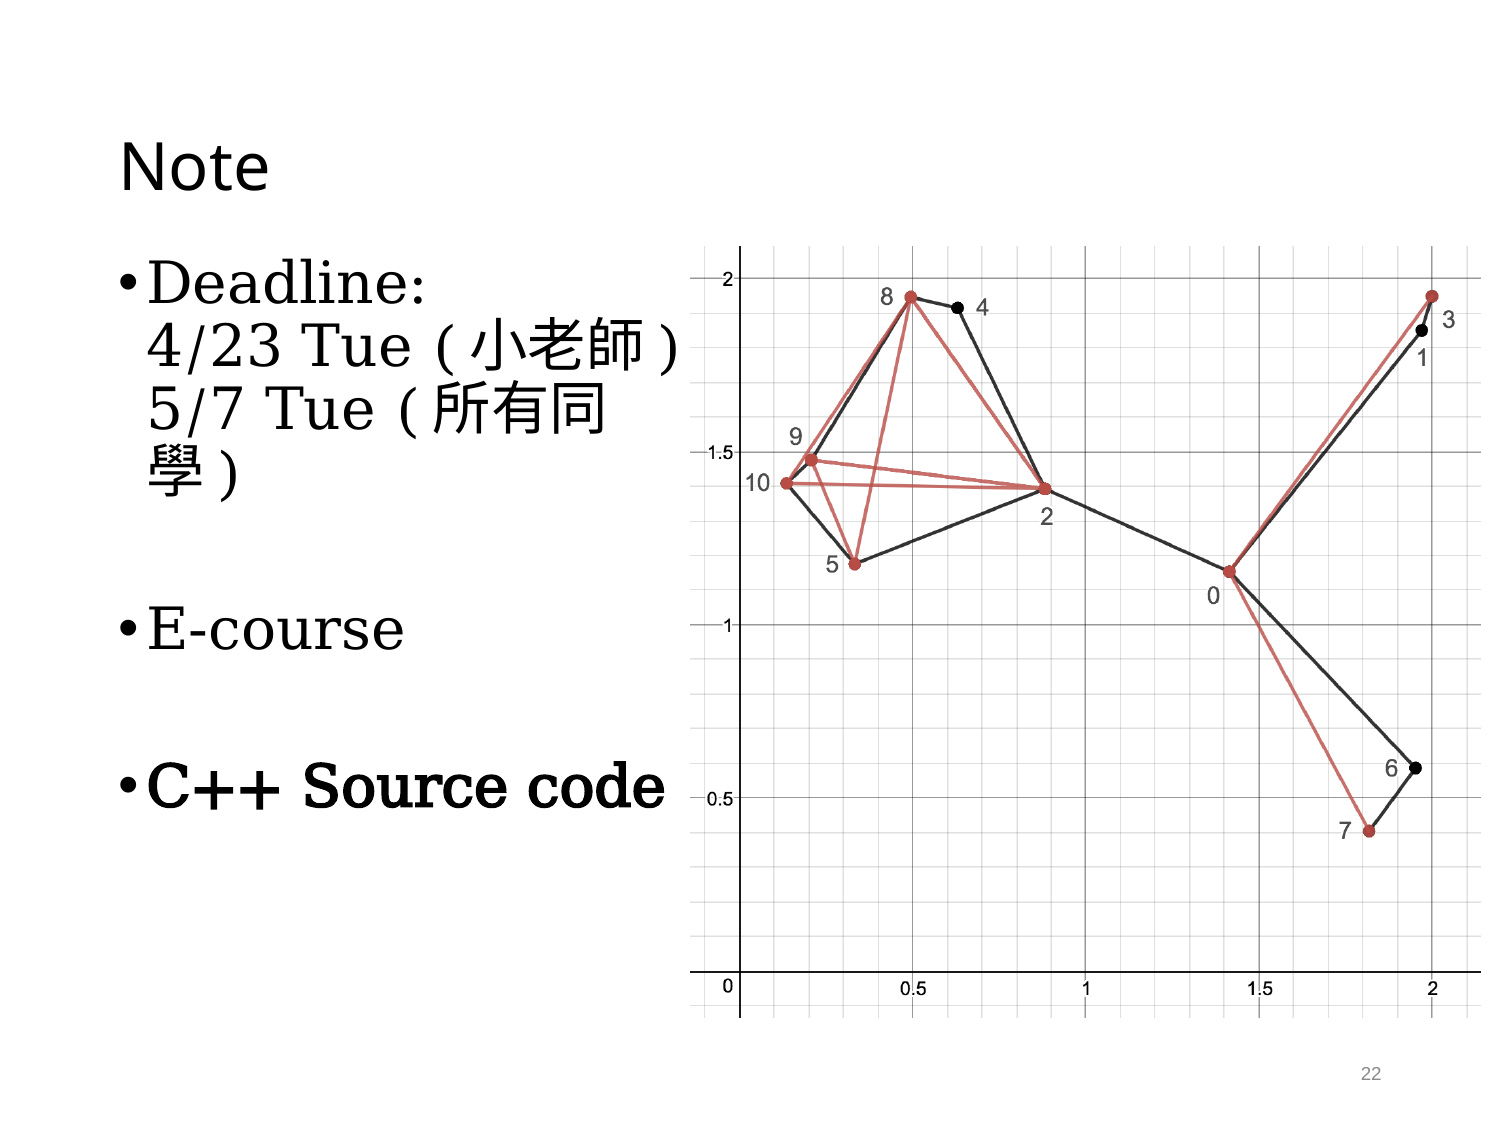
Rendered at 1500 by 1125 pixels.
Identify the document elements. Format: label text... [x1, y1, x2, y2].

slide_number 22 [1059, 1042, 1397, 1103]
title Note [103, 59, 1397, 246]
picture [690, 246, 1482, 1018]
text_box Deadline: 4/23 Tue (小老師) 5/7 Tue (所有同學) E-course C++ Source code [103, 246, 703, 1106]
